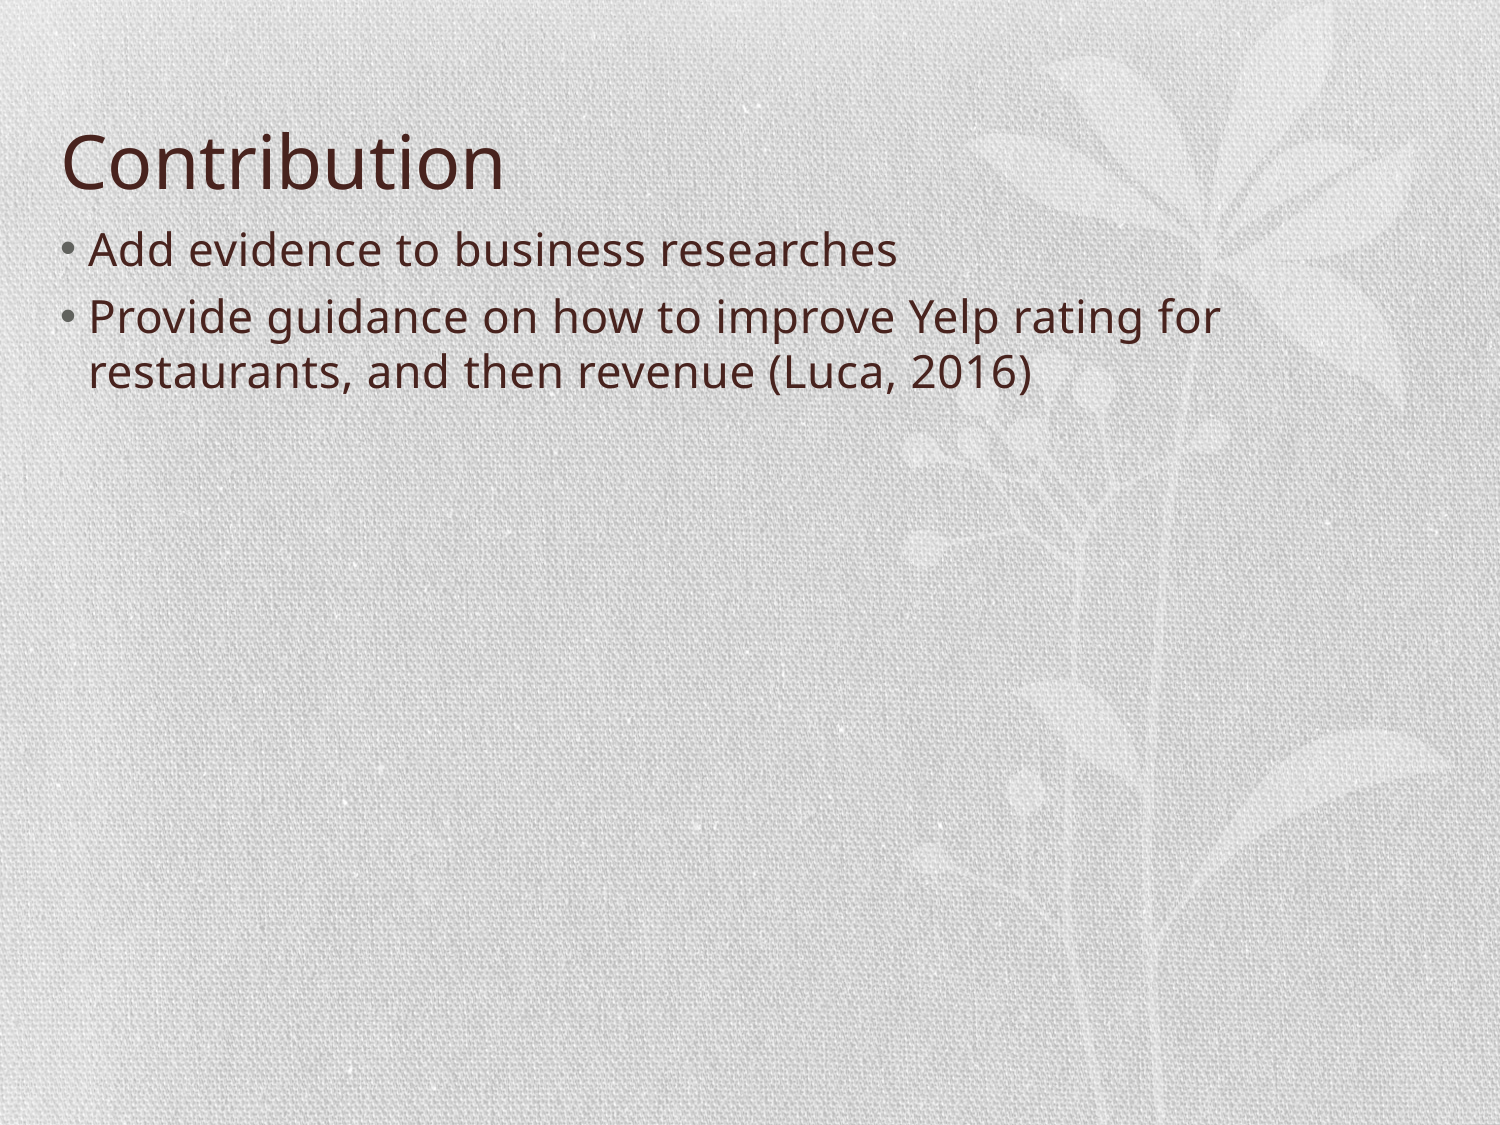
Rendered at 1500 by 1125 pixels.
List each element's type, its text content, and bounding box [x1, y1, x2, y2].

title Contribution [45, 37, 1455, 213]
list Add evidence to business researches Provide guidance on how to improve Yelp rating for restaurants, and then revenue (Luca, 2016) [45, 213, 1455, 1023]
